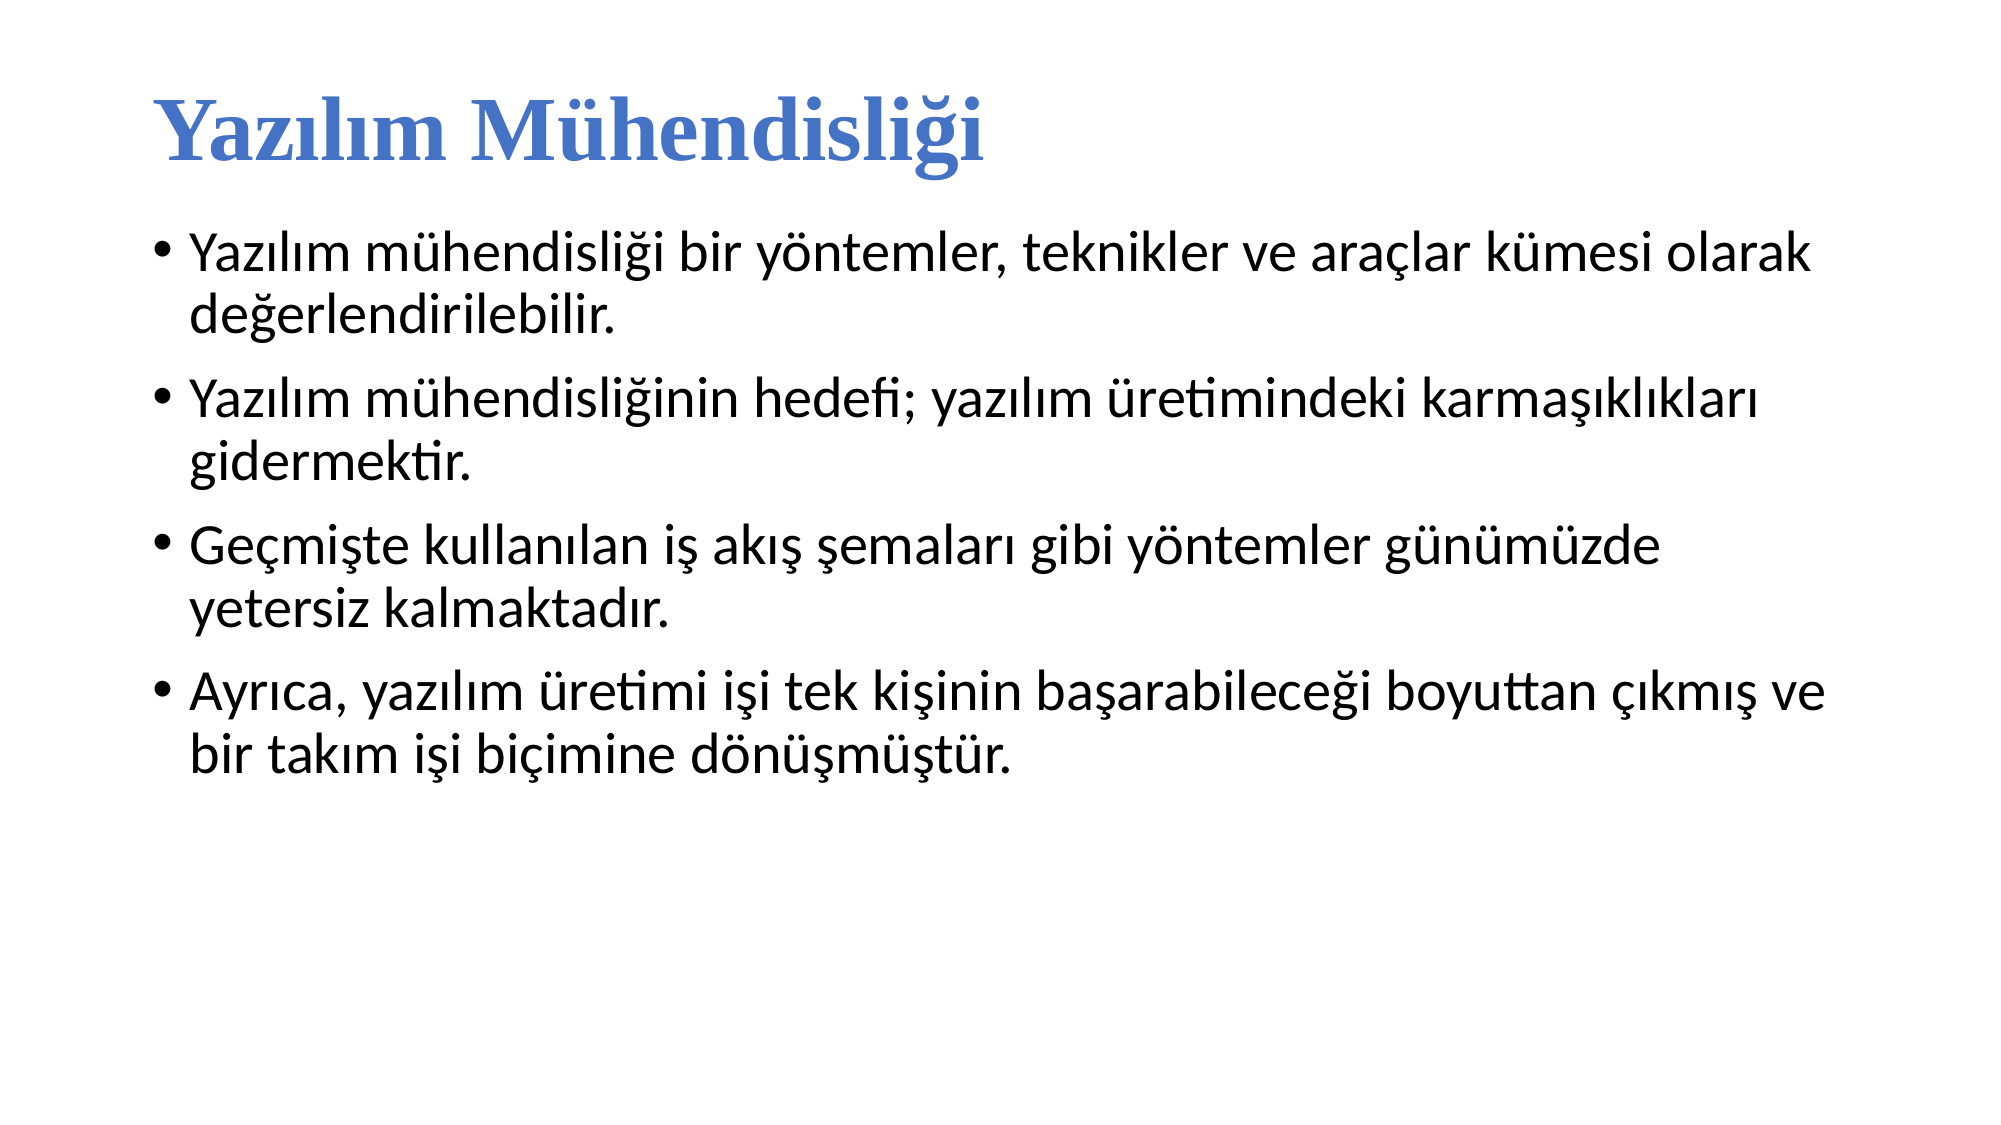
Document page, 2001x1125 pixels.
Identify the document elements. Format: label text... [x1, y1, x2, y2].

list Yazılım mühendisliği bir yöntemler, teknikler ve araçlar kümesi olarak değerlendirilebilir. Yazılım mühendisliğinin hedefi; yazılım üretimindeki karmaşıklıkları gidermektir. Geçmişte kullanılan iş akış şemaları gibi yöntemler günümüzde yetersiz kalmaktadır. Ayrıca, yazılım üretimi işi tek kişinin başarabileceği boyuttan çıkmış ve bir takım işi biçimine dönüşmüştür. [137, 213, 1863, 1014]
title Yazılım Mühendisliği [137, 59, 1863, 202]
